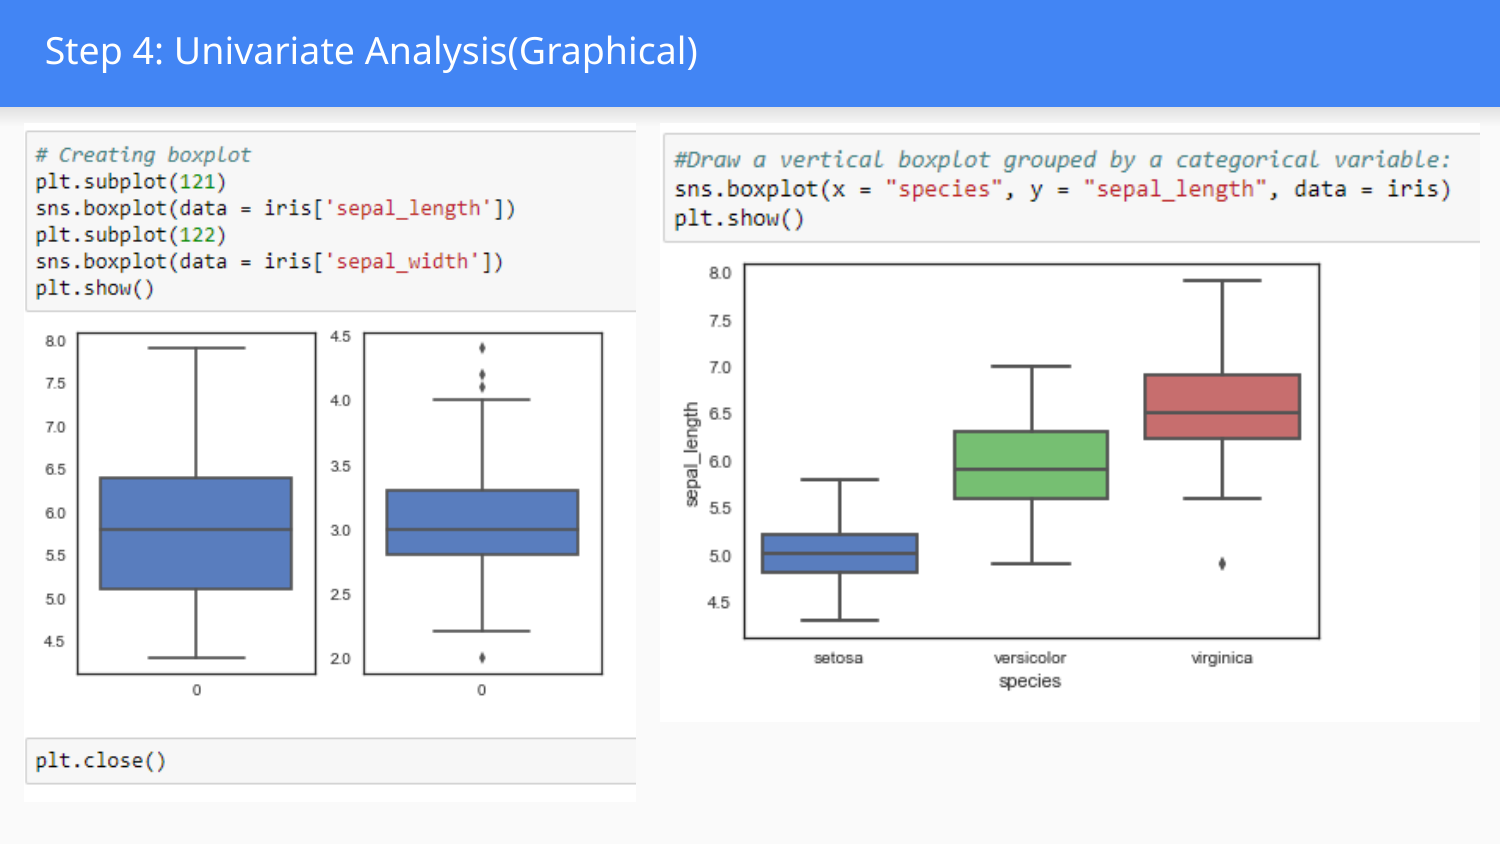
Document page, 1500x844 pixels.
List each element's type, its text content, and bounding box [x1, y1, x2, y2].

picture [660, 123, 1480, 722]
picture [24, 123, 637, 803]
title Step 4: Univariate Analysis(Graphical) [29, 0, 1462, 99]
